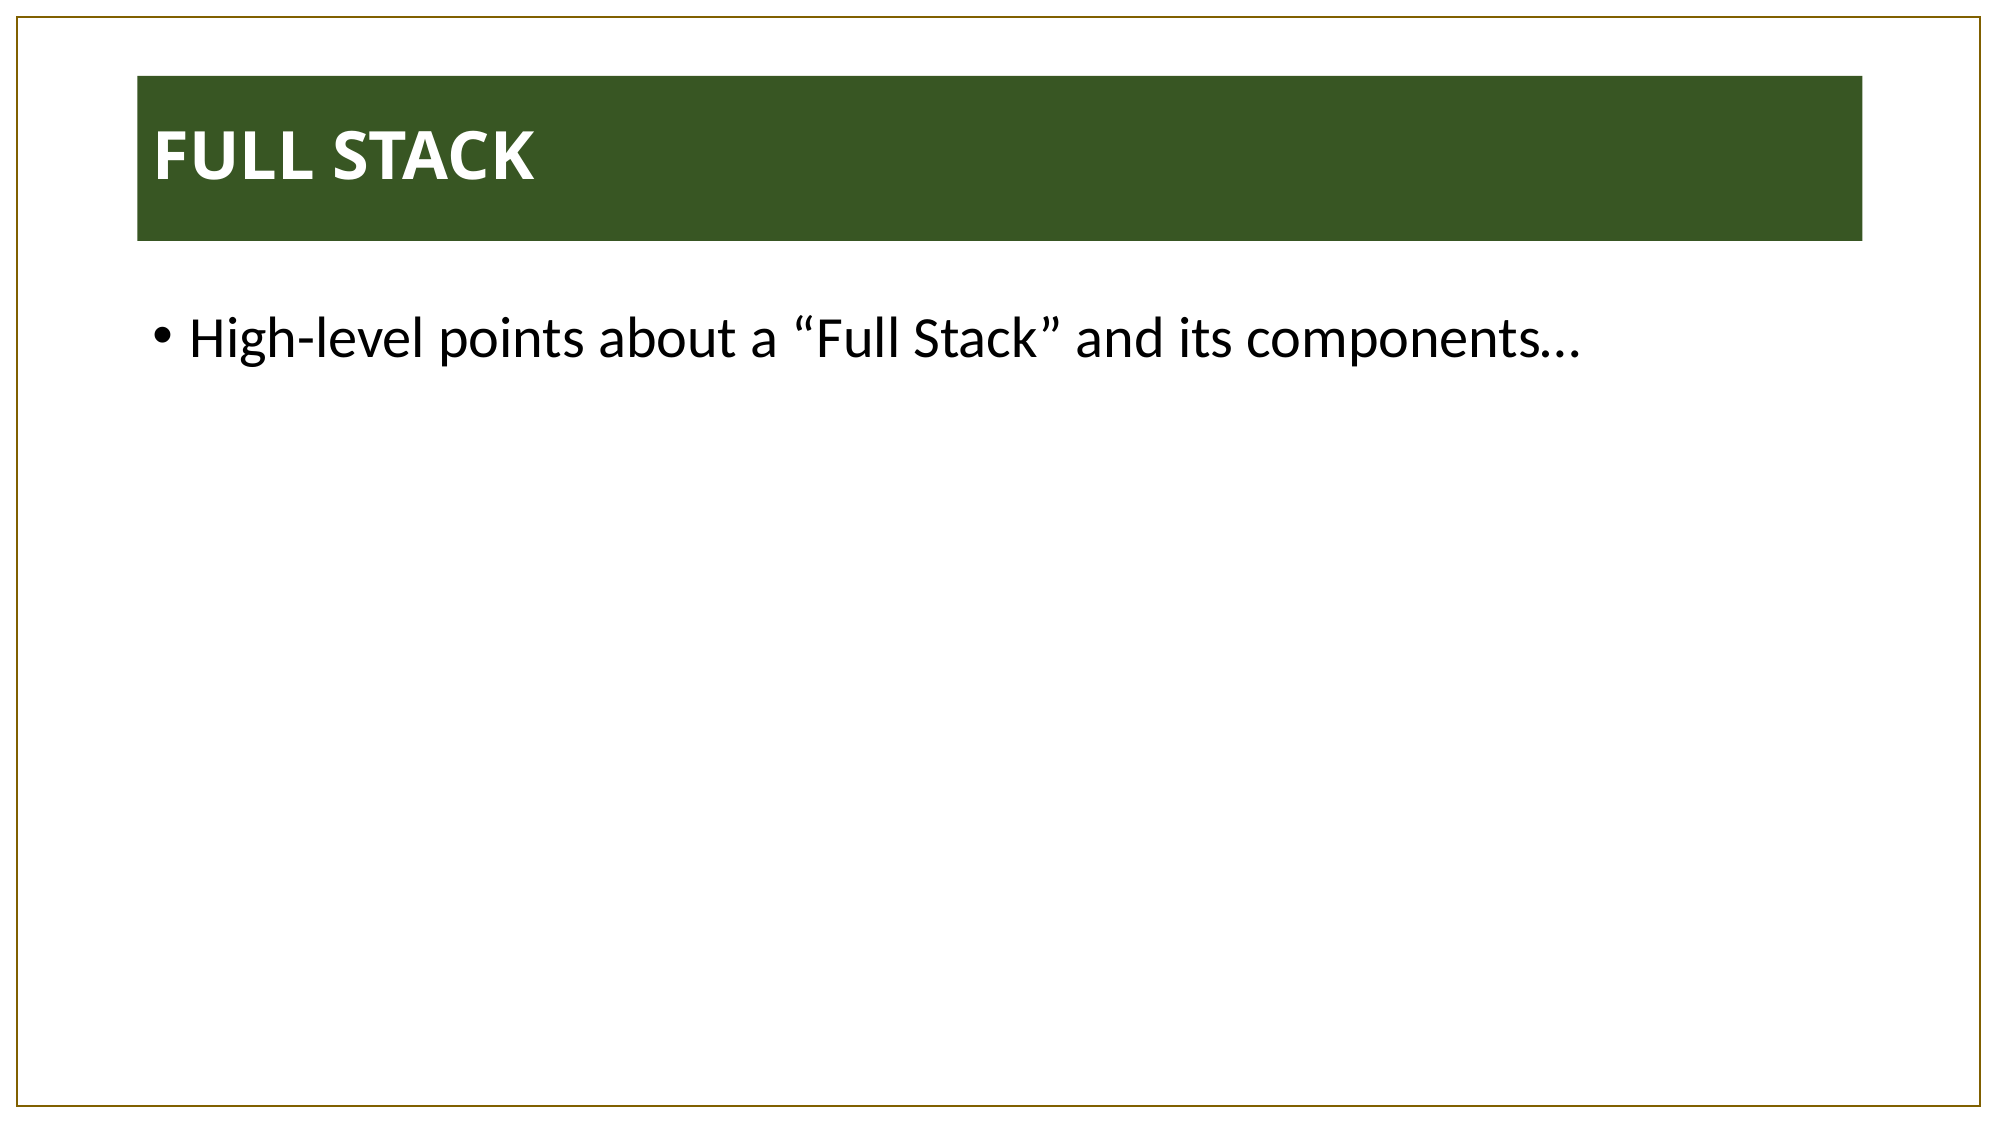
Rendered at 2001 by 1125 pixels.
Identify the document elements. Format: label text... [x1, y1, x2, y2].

list High-level points about a “Full Stack” and its components… [137, 299, 1863, 1014]
text_box [16, 16, 1981, 1107]
title FULL STACK [137, 75, 1863, 241]
